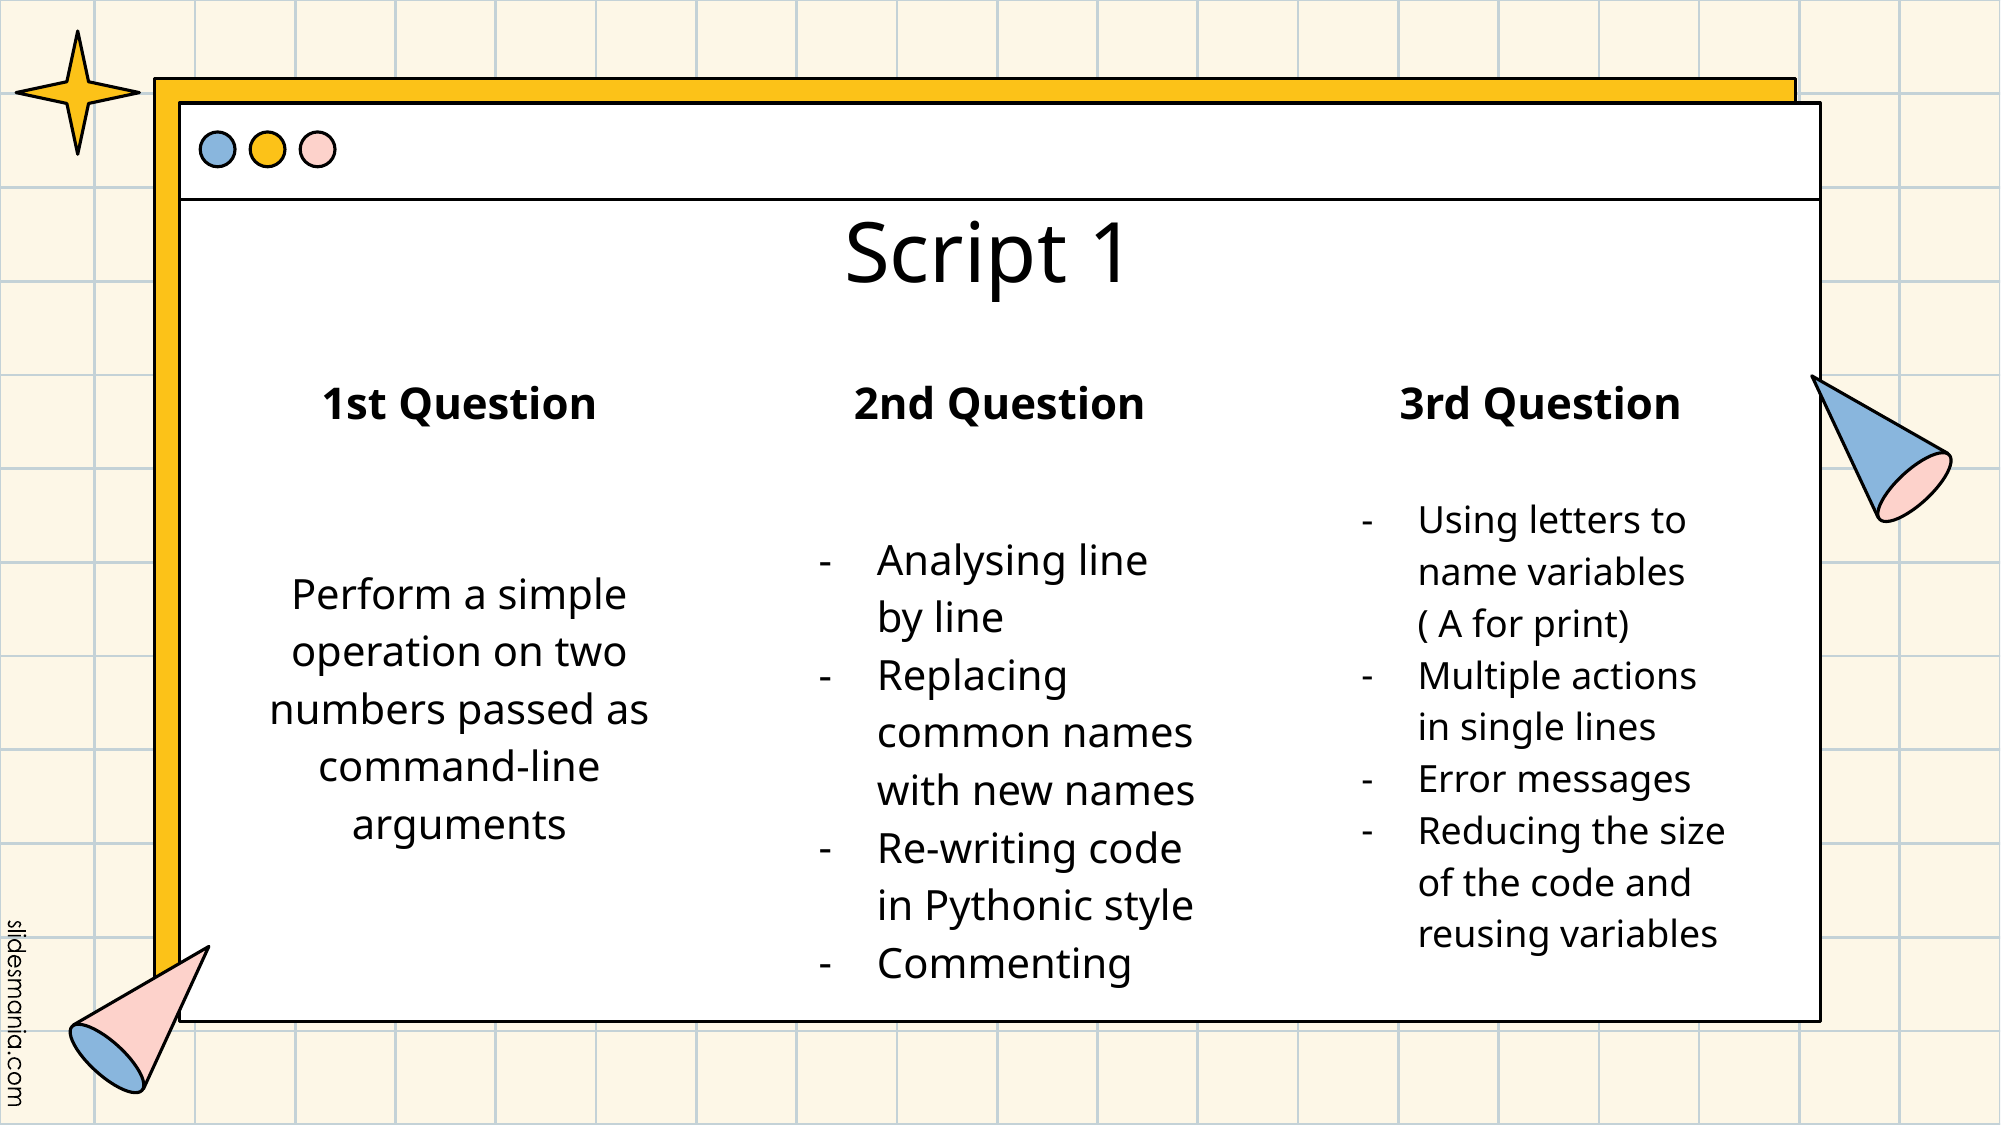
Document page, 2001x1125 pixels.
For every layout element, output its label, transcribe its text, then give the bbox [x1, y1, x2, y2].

subtitle 2nd Question [781, 352, 1219, 452]
subtitle 1st Question [241, 352, 678, 400]
list Analysing line by line Replacing common names with new names Re-writing code in Pythonic style Commenting [781, 505, 1219, 1008]
title Script 1 [194, 186, 1787, 313]
subtitle 3rd Question [1322, 352, 1759, 452]
list Using letters to name variables ( A for print) Multiple actions in single lines Error messages Reducing the size of the code and reusing variables [1322, 469, 1759, 1076]
list Perform a simple operation on two numbers passed as command-line arguments [241, 400, 678, 1007]
